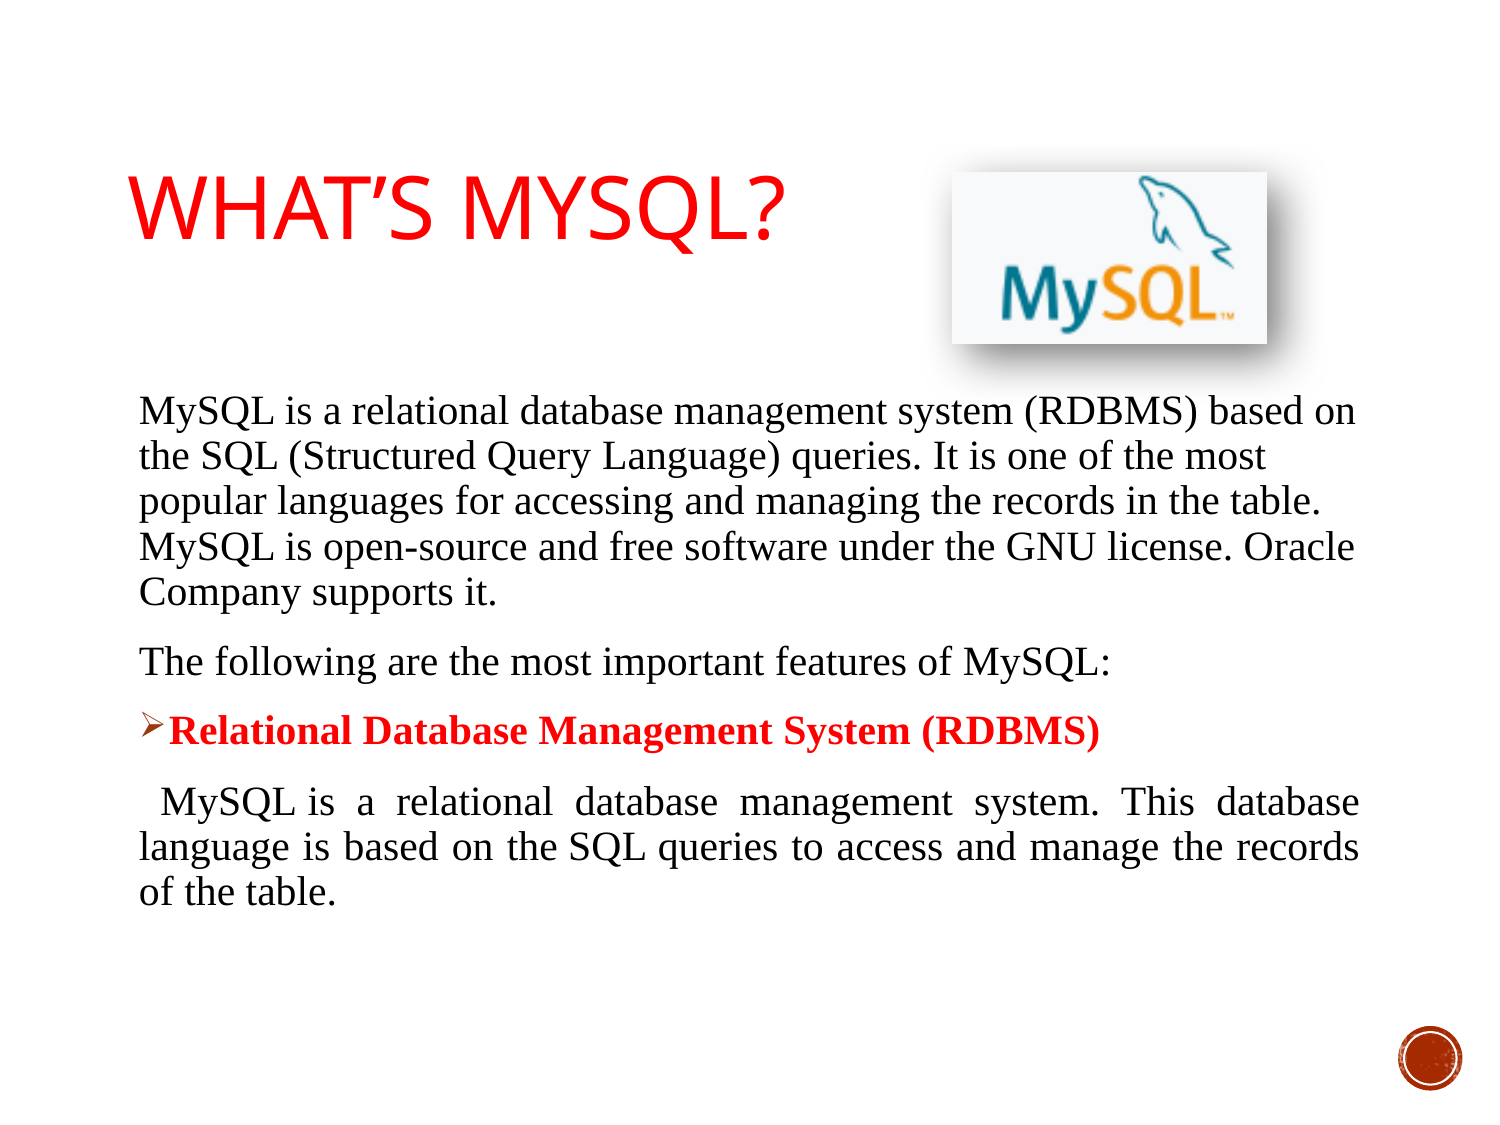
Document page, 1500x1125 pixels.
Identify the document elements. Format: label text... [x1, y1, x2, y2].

title What’s MySQL? [112, 79, 1388, 344]
list MySQL is a relational database management system (RDBMS) based on the SQL (Structured Query Language) queries. It is one of the most popular languages for accessing and managing the records in the table. MySQL is open-source and free software under the GNU license. Oracle Company supports it. The following are the most important features of MySQL: Relational Database Management System (RDBMS) MySQL is a relational database management system. This database language is based on the SQL queries to access and manage the records of the table. [123, 381, 1376, 1047]
picture [952, 172, 1267, 344]
